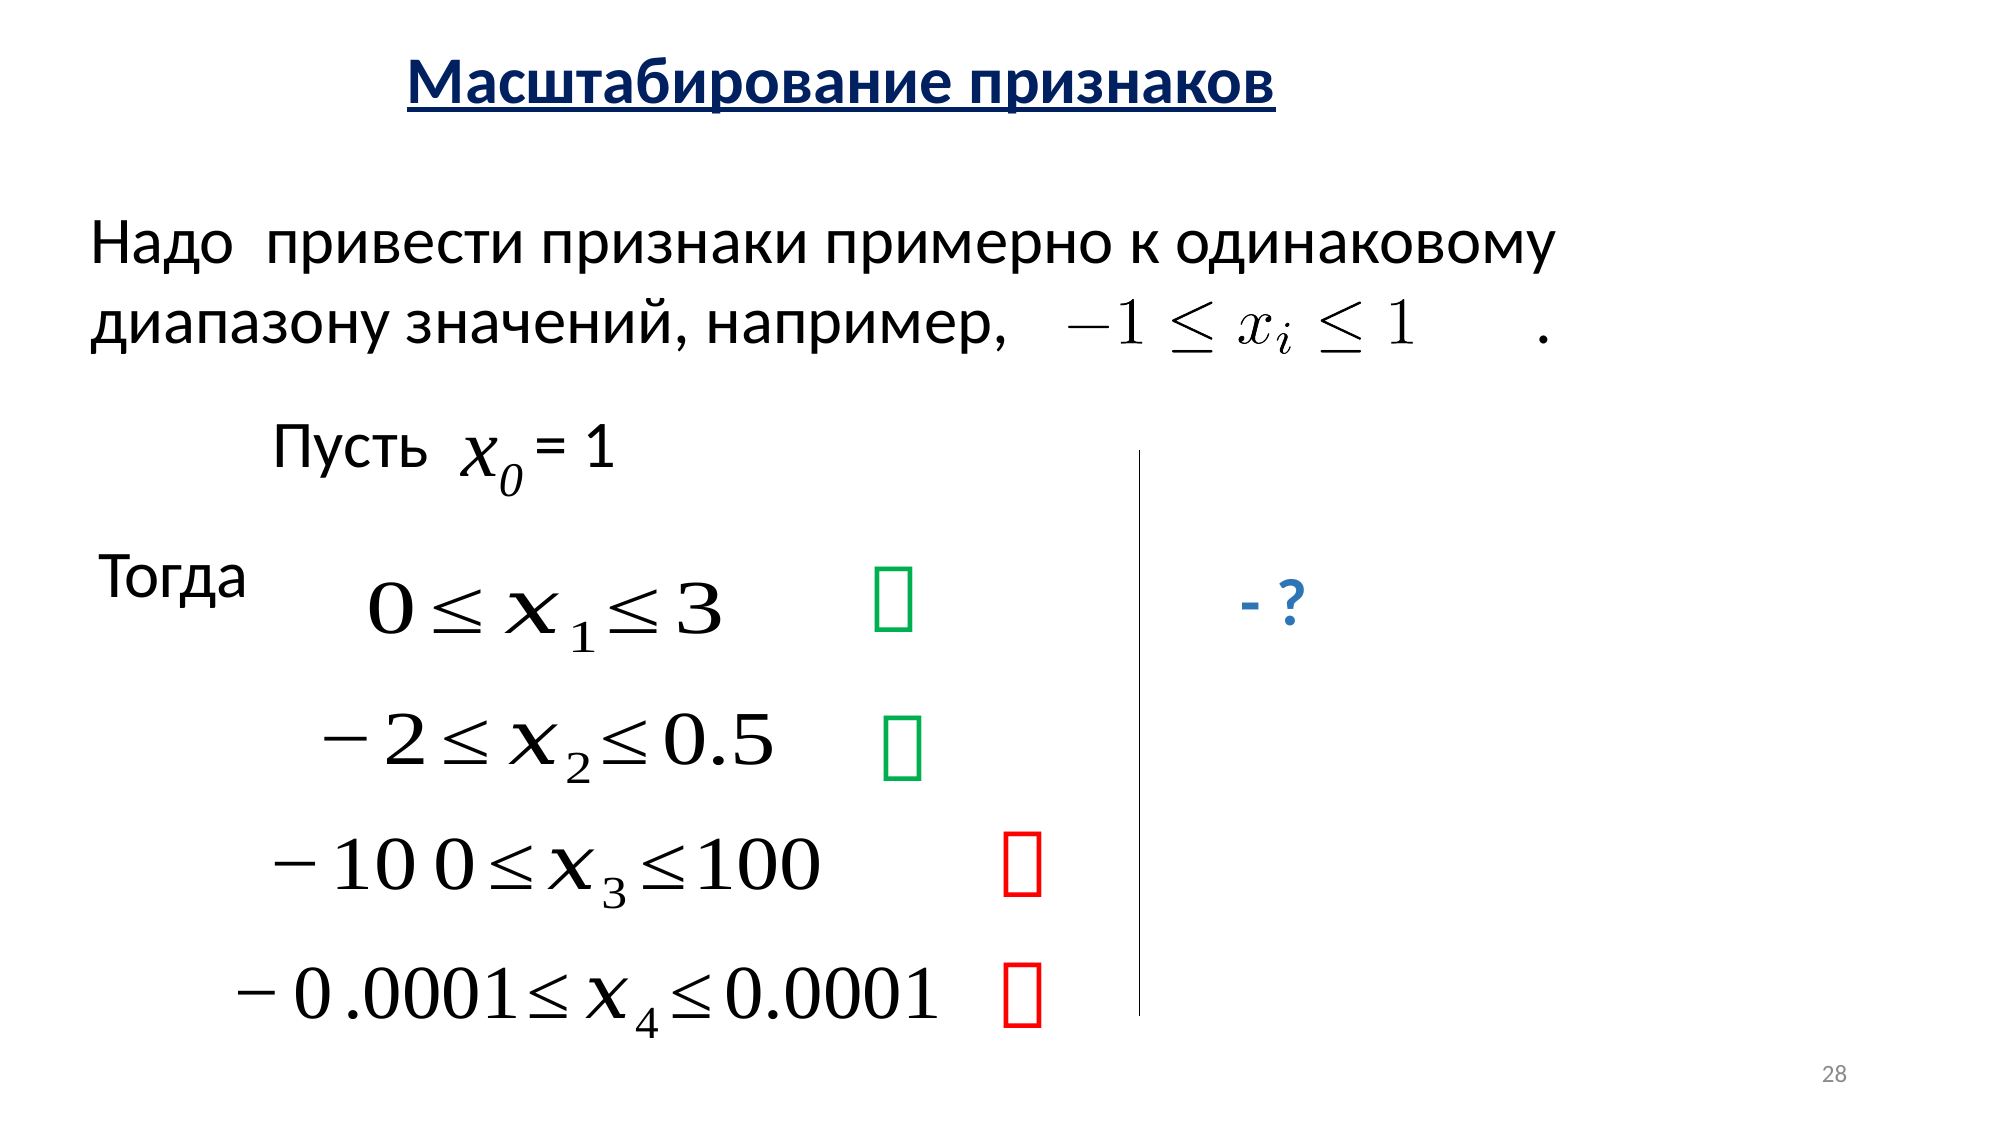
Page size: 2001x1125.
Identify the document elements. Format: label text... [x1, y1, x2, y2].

picture [1067, 299, 1413, 355]
text_box Пусть = 1 [538, 393, 727, 489]
text_box  [980, 798, 1066, 924]
text_box  [980, 928, 1066, 1054]
slide_number 28 [1412, 1042, 1863, 1103]
text_box Тогда [83, 523, 292, 618]
text_box x0 [446, 377, 538, 514]
text_box  [860, 682, 946, 807]
text_box  [852, 533, 937, 659]
text_box Масштабирование признаков Надо привести признаки примерно к одинаковому диапазону значений, например, . [75, 29, 1609, 364]
text_box Пусть = 1 [257, 393, 446, 489]
